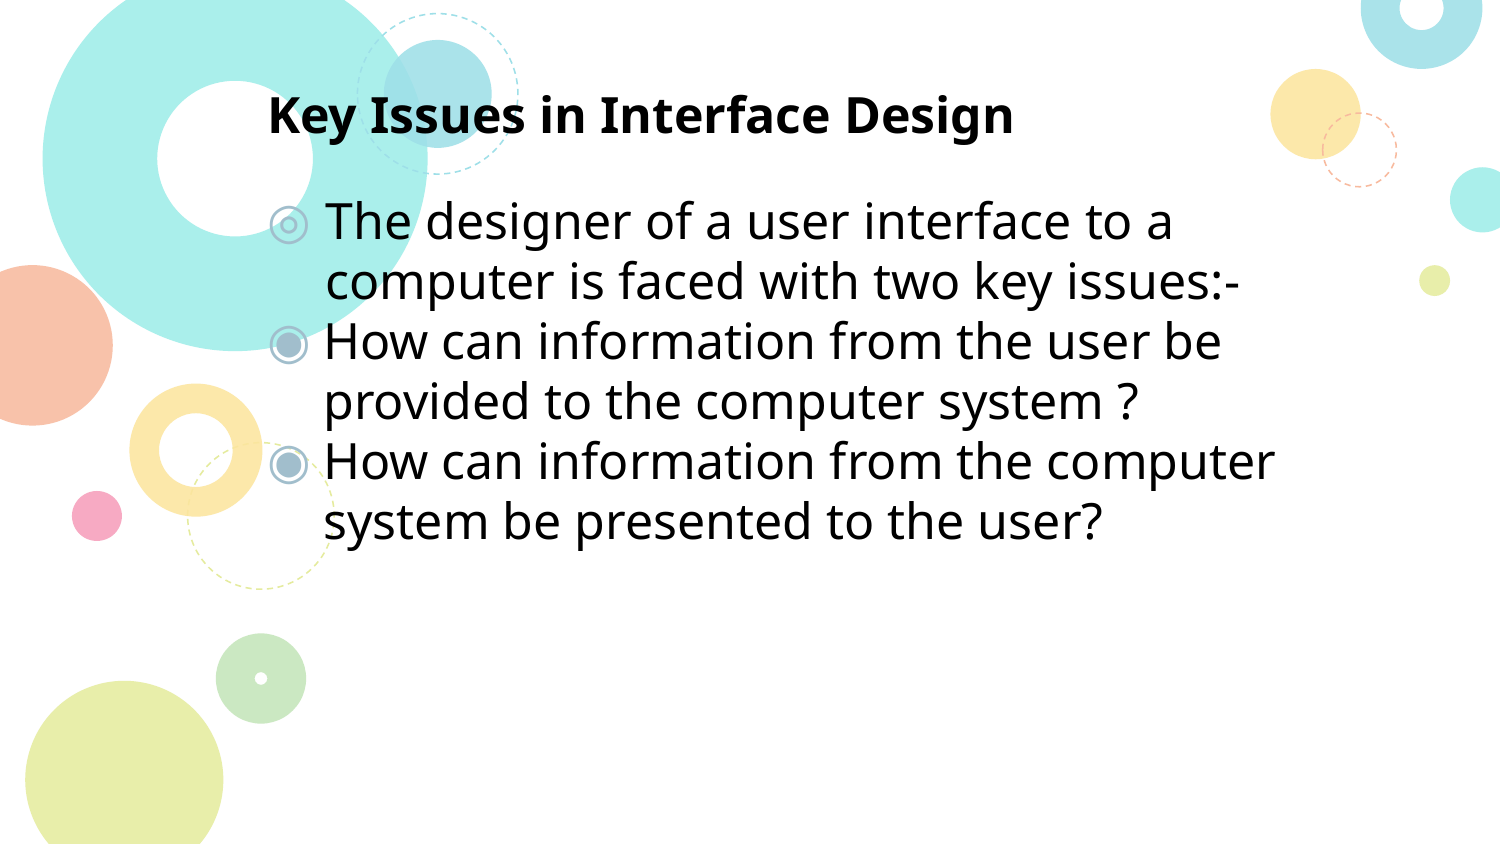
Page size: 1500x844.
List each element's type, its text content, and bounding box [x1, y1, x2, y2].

title Key Issues in Interface Design [251, 53, 1347, 159]
list The designer of a user interface to a computer is faced with two key issues:- How can information from the user be provided to the computer system ? How can information from the computer system be presented to the user? [251, 174, 1347, 708]
